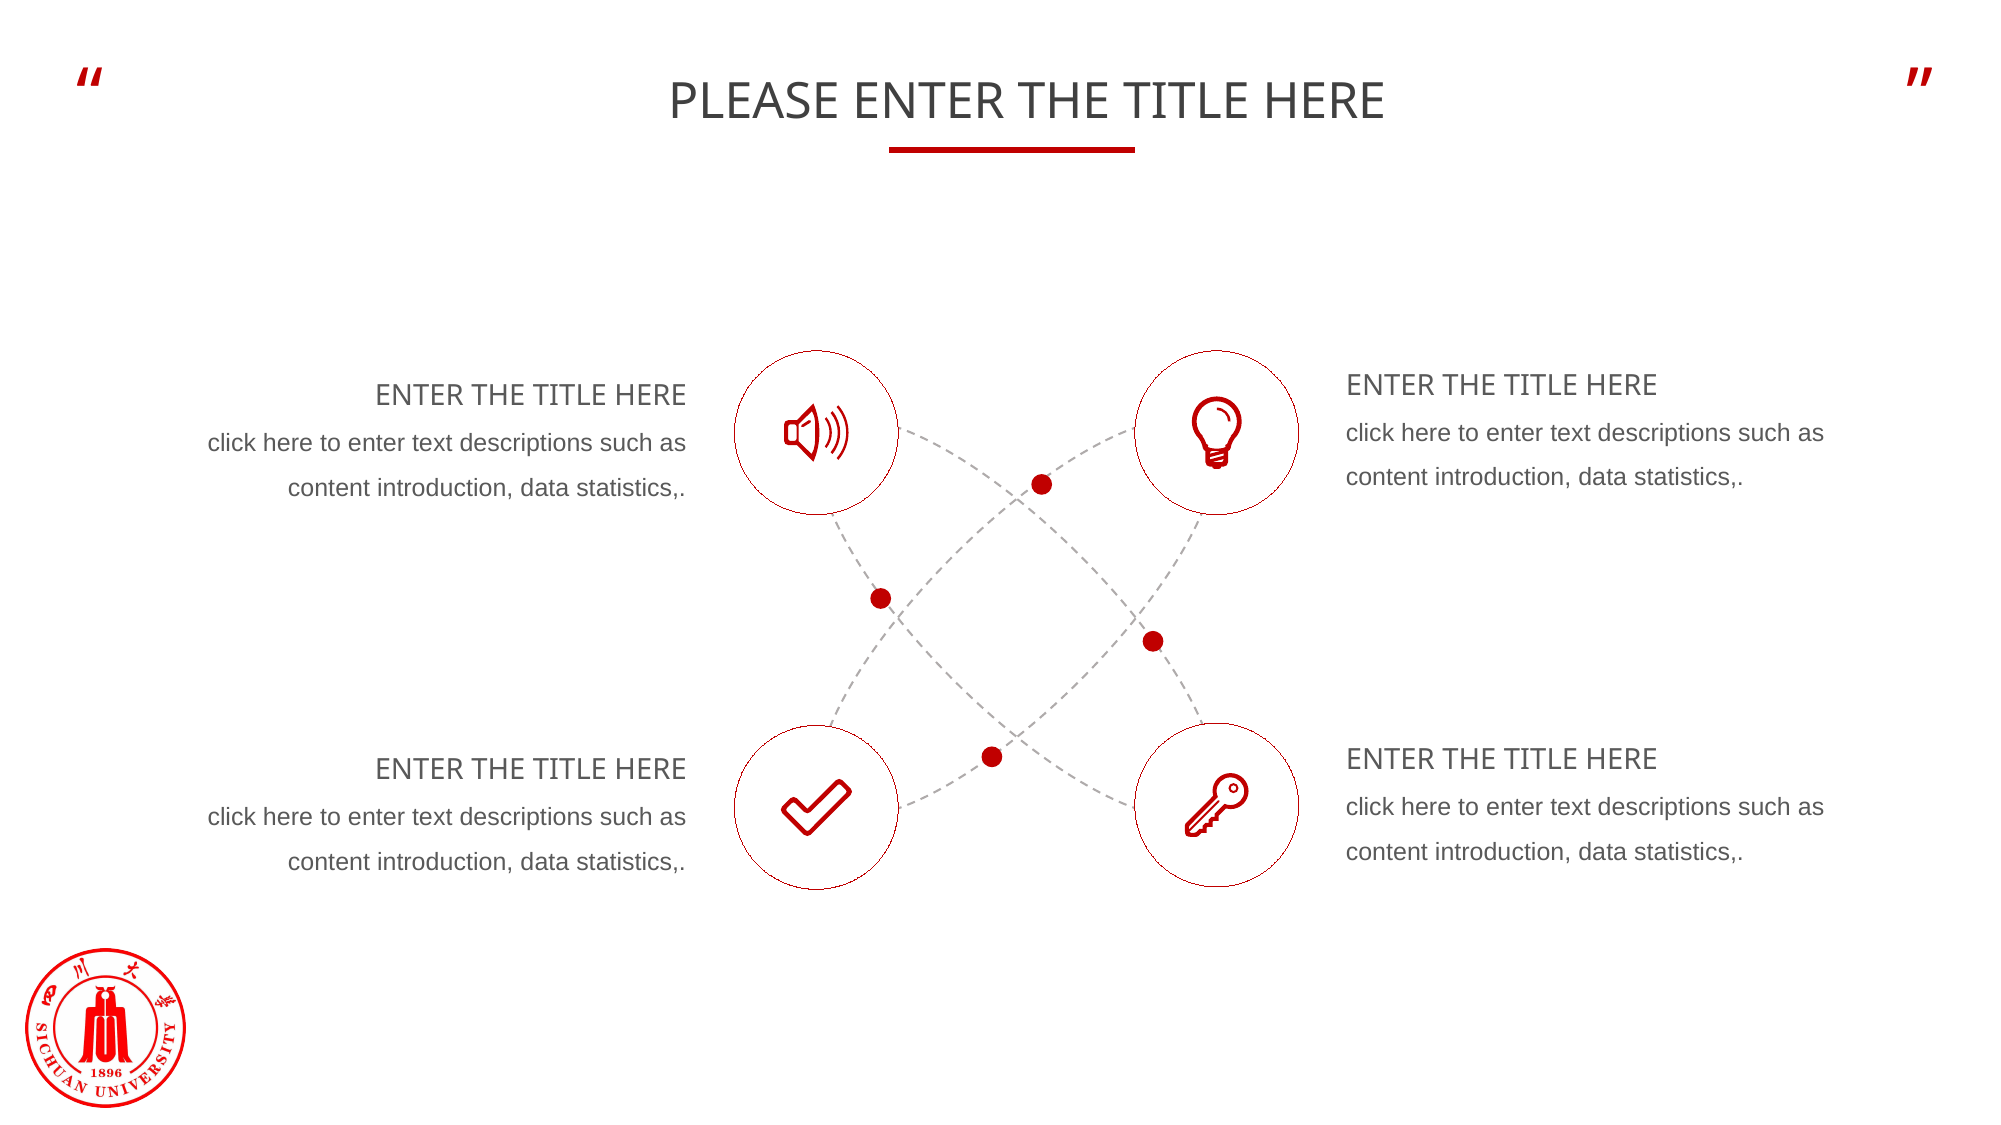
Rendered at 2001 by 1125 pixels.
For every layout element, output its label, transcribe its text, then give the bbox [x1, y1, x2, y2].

text_box [832, 427, 1203, 808]
text_box [734, 350, 899, 515]
text_box [784, 403, 820, 462]
text_box [830, 411, 841, 454]
text_box [1142, 630, 1164, 652]
text_box [1134, 350, 1299, 515]
text_box [1017, 428, 1202, 617]
text_box PLEASE ENTER THE TITLE HERE [653, 61, 1402, 136]
text_box [1031, 474, 1053, 495]
text_box ENTER THE TITLE HERE click here to enter text descriptions such as content introduction, data statistics,. [1331, 715, 1899, 873]
text_box [1191, 396, 1242, 469]
text_box [1184, 773, 1249, 837]
text_box [780, 778, 853, 837]
text_box [734, 725, 899, 890]
text_box [830, 618, 1016, 809]
text_box [981, 746, 1003, 768]
text_box [1134, 723, 1299, 887]
text_box ENTER THE TITLE HERE click here to enter text descriptions such as content introduction, data statistics,. [1331, 341, 1899, 499]
text_box [824, 417, 832, 448]
text_box [836, 405, 849, 460]
text_box [870, 588, 892, 609]
text_box ENTER THE TITLE HERE click here to enter text descriptions such as content introduction, data statistics,. [134, 351, 702, 509]
picture [25, 948, 186, 1108]
text_box ENTER THE TITLE HERE click here to enter text descriptions such as content introduction, data statistics,. [134, 725, 702, 883]
